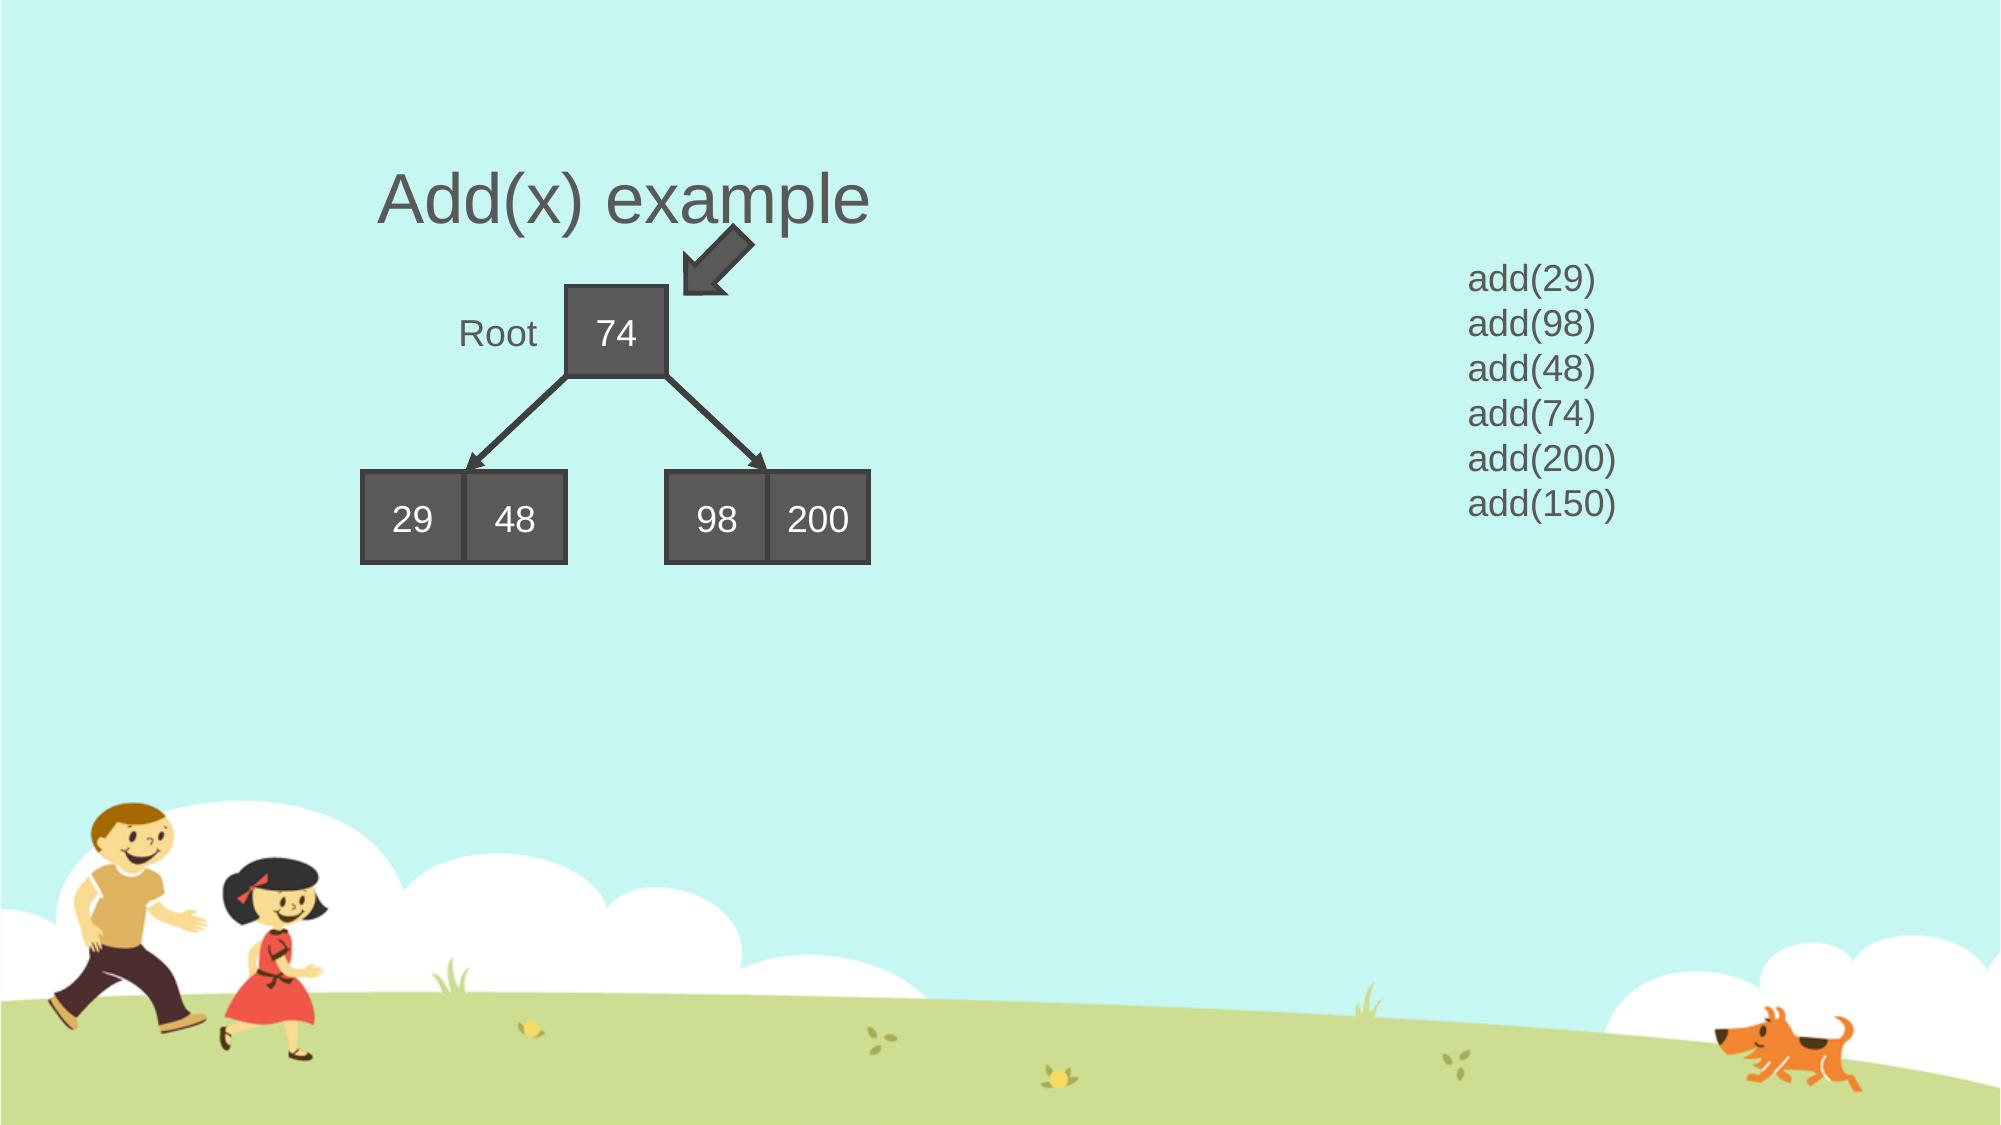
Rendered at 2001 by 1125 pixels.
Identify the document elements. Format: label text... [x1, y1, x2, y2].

text_box Root [443, 300, 555, 361]
text_box 200 [767, 471, 869, 563]
text_box [685, 226, 753, 294]
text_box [666, 376, 768, 472]
text_box 74 [565, 285, 667, 377]
picture [0, 0, 2001, 1125]
text_box add(29) add(98) add(48) add(74) add(200) add(150) [1452, 246, 1900, 532]
text_box 29 [362, 471, 464, 563]
text_box 98 [666, 479, 767, 563]
text_box 48 [464, 479, 566, 563]
title Add(x) example [362, 50, 1900, 247]
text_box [464, 376, 567, 472]
